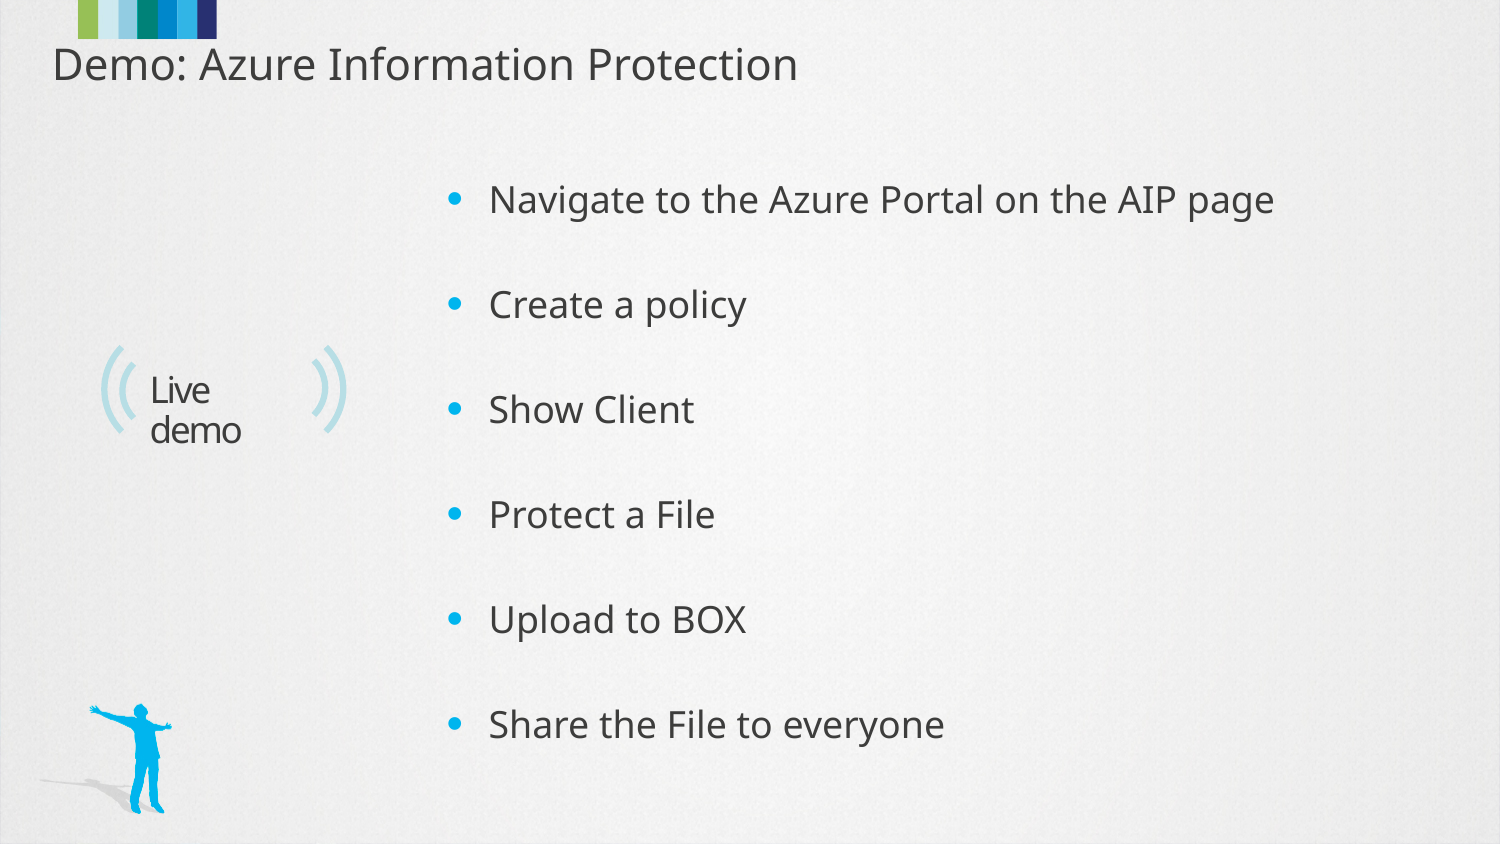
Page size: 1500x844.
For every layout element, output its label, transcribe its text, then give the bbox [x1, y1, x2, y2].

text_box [104, 329, 344, 450]
list Navigate to the Azure Portal on the AIP page Create a policy Show Client Protect a File Upload to BOX Share the File to everyone [431, 168, 1500, 746]
text_box Demo: Azure Information Protection [37, 29, 1042, 150]
picture [0, 0, 1500, 844]
